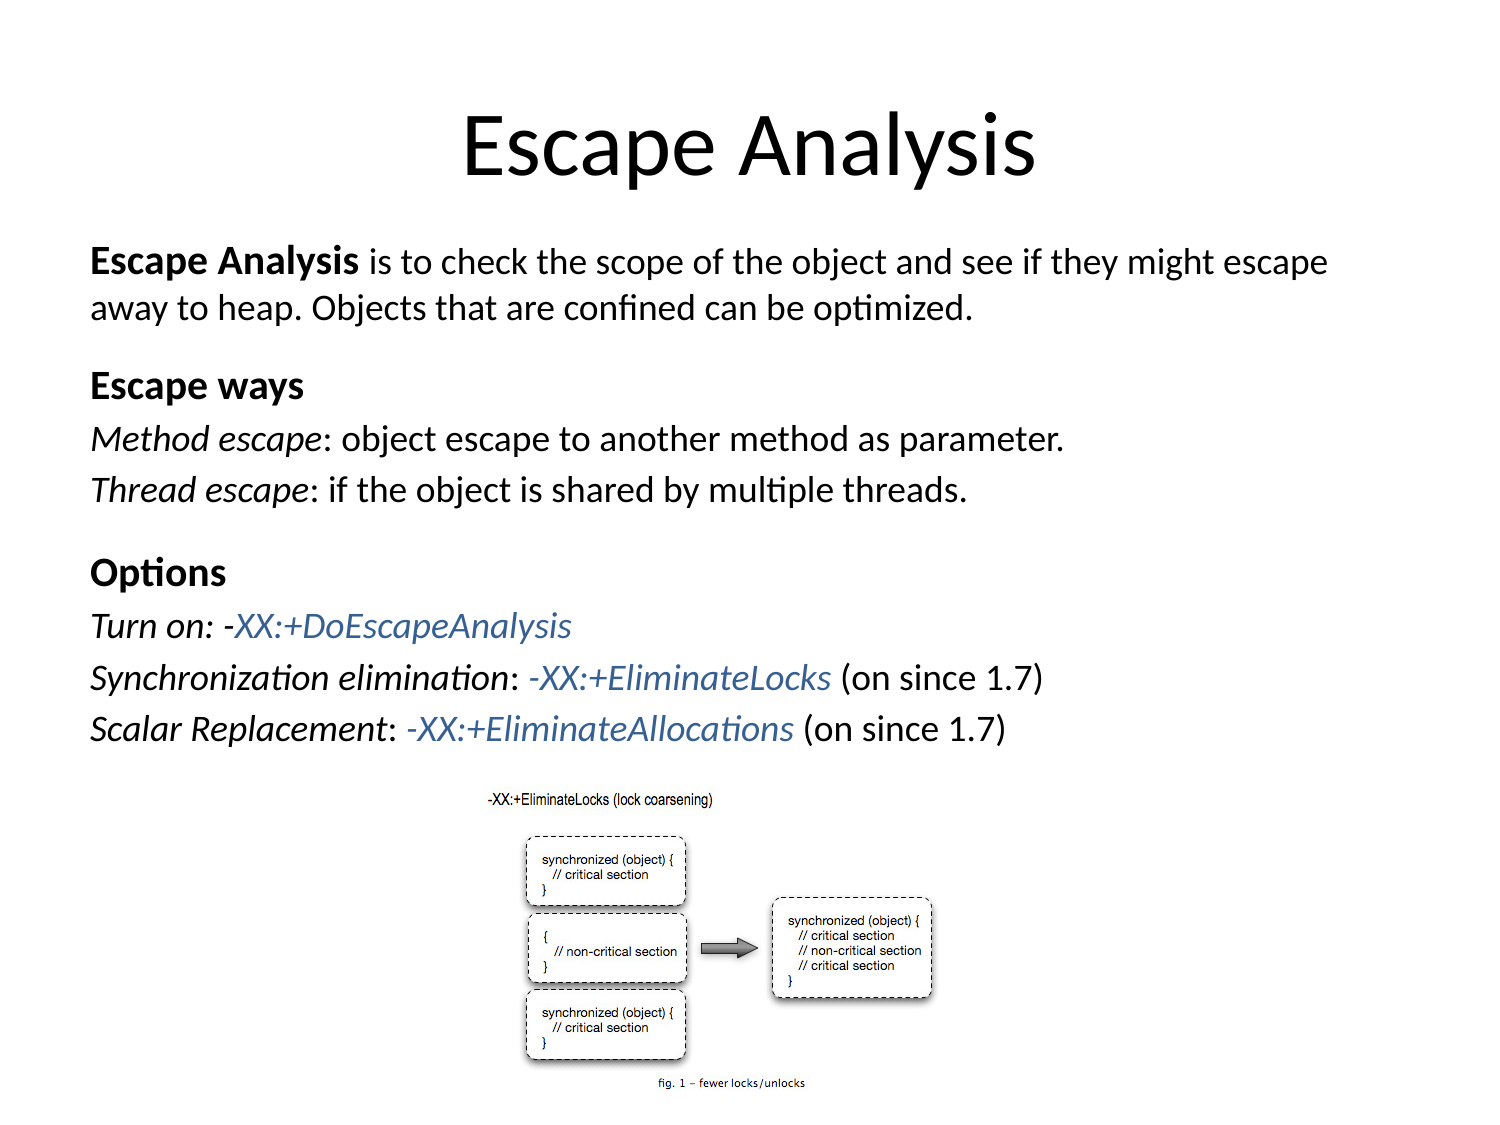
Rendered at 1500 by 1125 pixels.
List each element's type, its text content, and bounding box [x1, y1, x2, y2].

text_box Options Turn on: -XX:+DoEscapeAnalysis Synchronization elimination: -XX:+EliminateLocks (on since 1.7) Scalar Replacement: -XX:+EliminateAllocations (on since 1.7) [75, 537, 1388, 788]
title Escape Analysis [75, 45, 1425, 233]
text_box Escape ways Method escape: object escape to another method as parameter. Thread escape: if the object is shared by multiple threads. [75, 350, 1388, 537]
list Escape Analysis is to check the scope of the object and see if they might escape away to heap. Objects that are confined can be optimized. [75, 224, 1388, 350]
picture [465, 787, 997, 1101]
